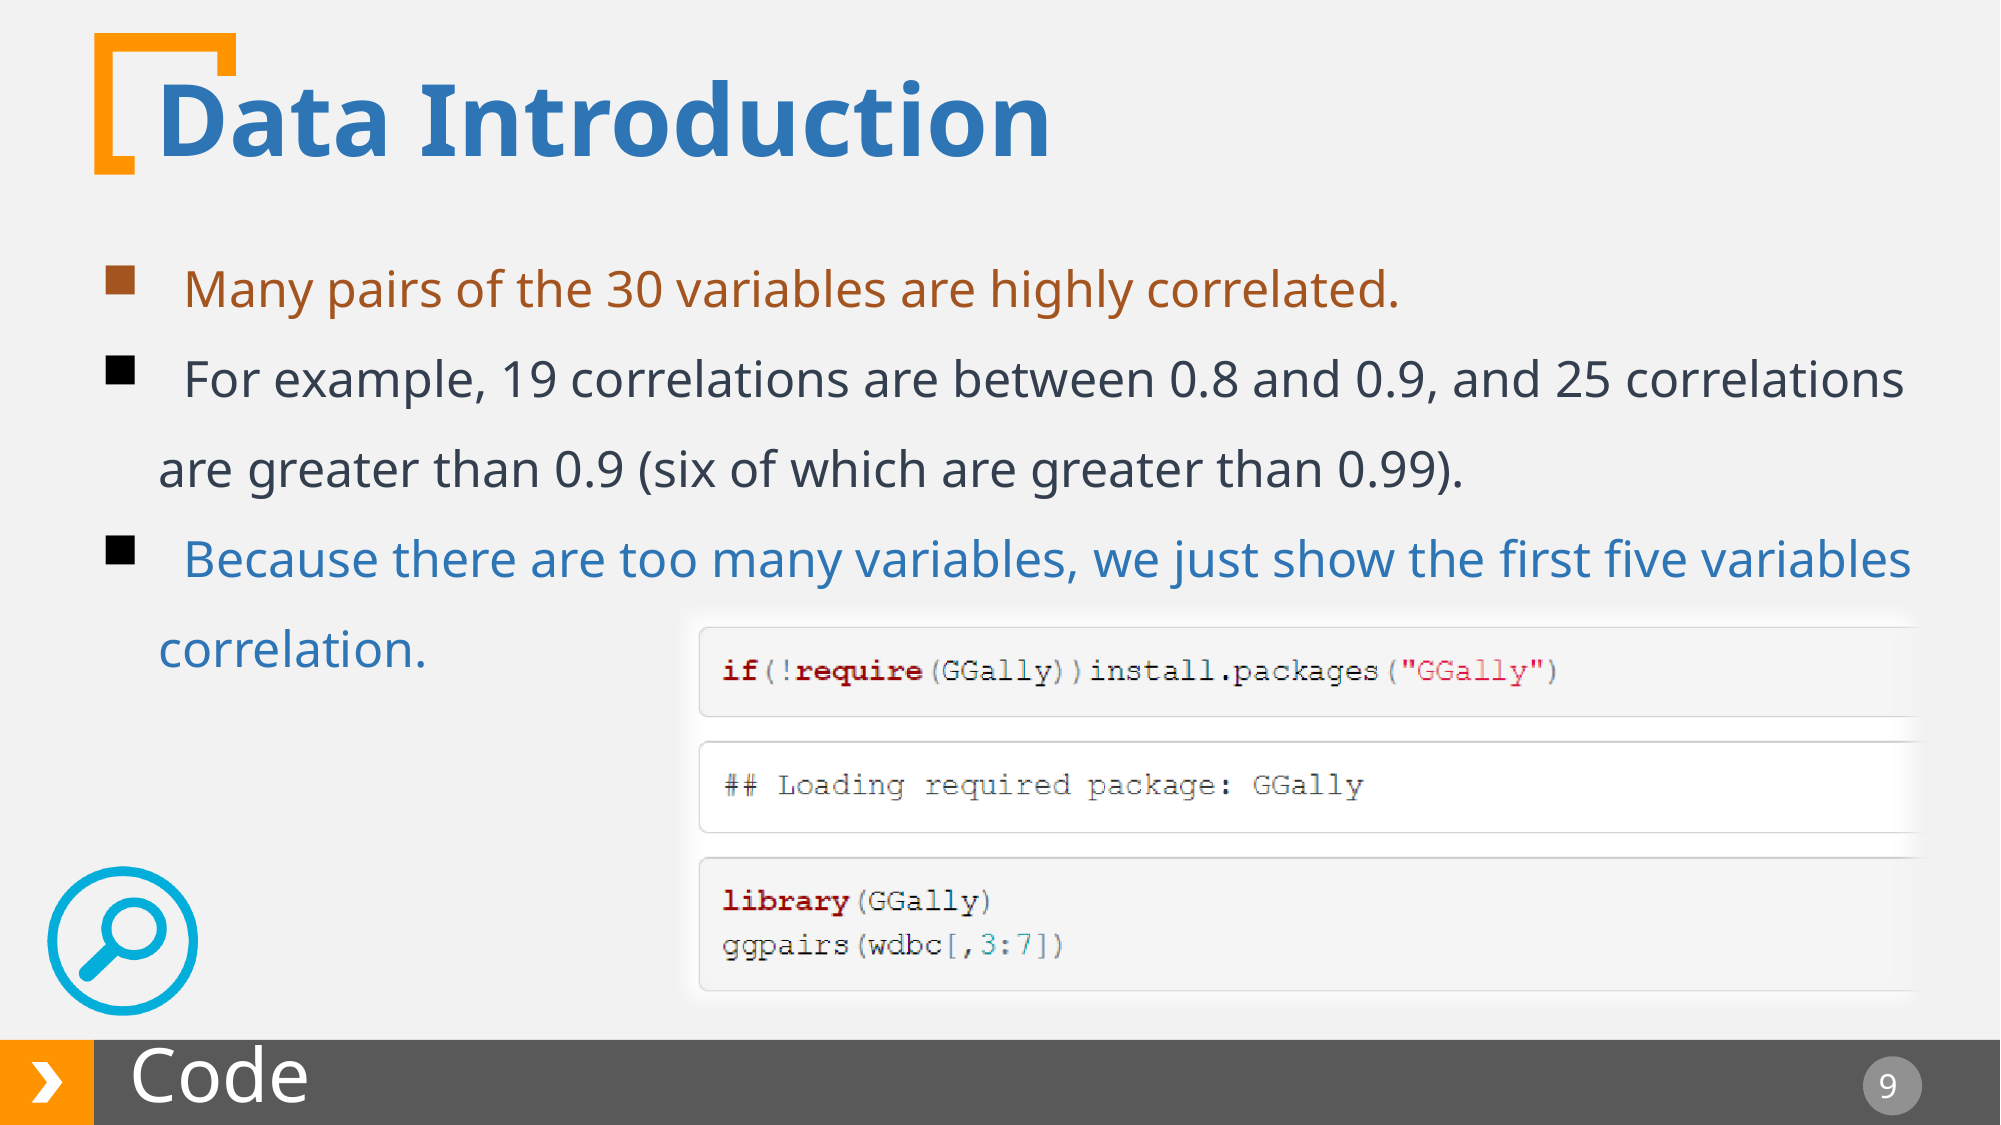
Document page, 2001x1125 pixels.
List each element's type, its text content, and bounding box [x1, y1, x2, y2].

text_box Many pairs of the 30 variables are highly correlated. For example, 19 correlations are between 0.8 and 0.9, and 25 correlations are greater than 0.9 (six of which are greater than 0.99). Because there are too many variables, we just show the first five variables correlation. [86, 219, 1947, 685]
picture [47, 950, 110, 1016]
picture [670, 598, 1930, 1016]
picture [47, 865, 199, 937]
text_box Code [115, 1019, 930, 1125]
picture [58, 877, 188, 1006]
picture [136, 945, 199, 1016]
text_box Data Introduction [140, 49, 1120, 185]
